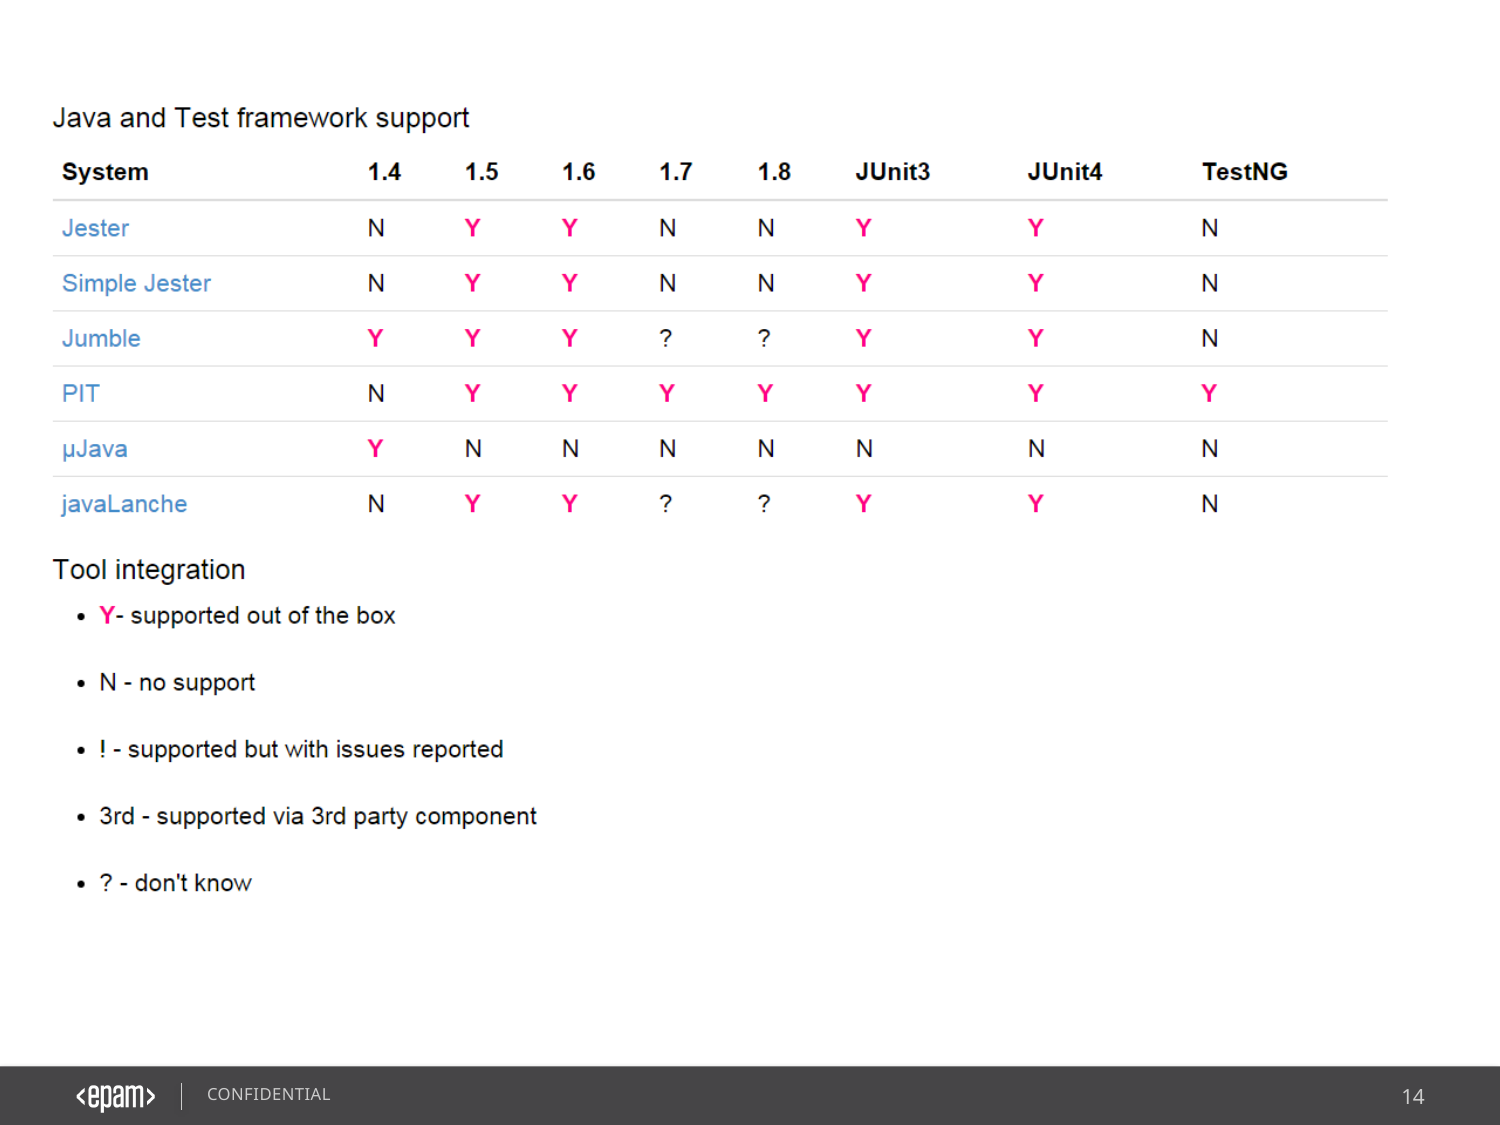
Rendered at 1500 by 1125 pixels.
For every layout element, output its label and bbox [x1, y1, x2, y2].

picture [46, 98, 1417, 903]
picture [76, 1085, 155, 1113]
